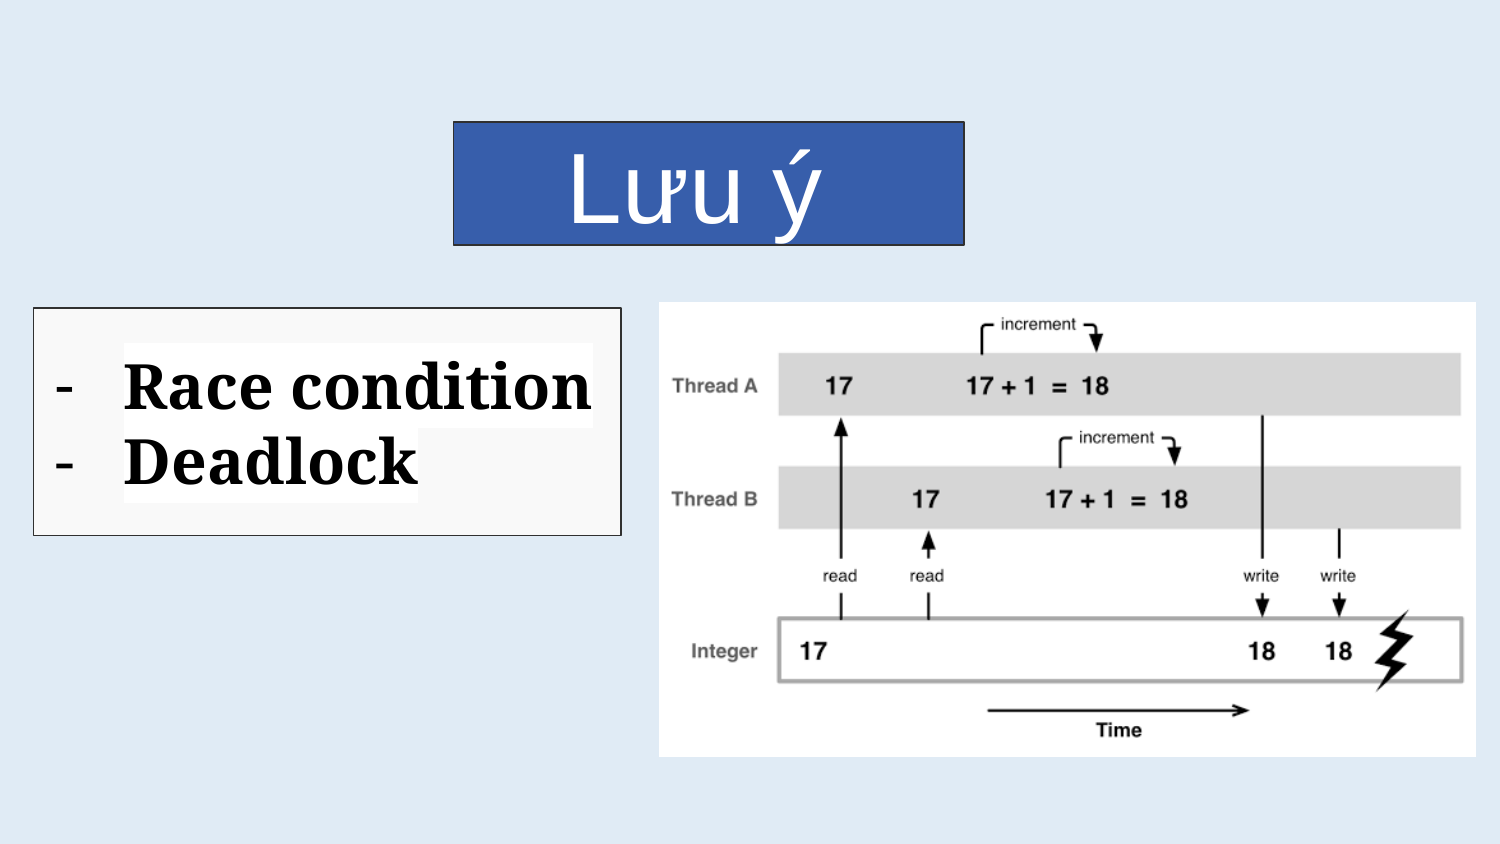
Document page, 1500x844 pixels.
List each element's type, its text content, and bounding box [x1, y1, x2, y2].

picture [658, 302, 1477, 758]
text_box Lưu ý [453, 121, 964, 246]
text_box Race condition Deadlock [33, 308, 621, 536]
